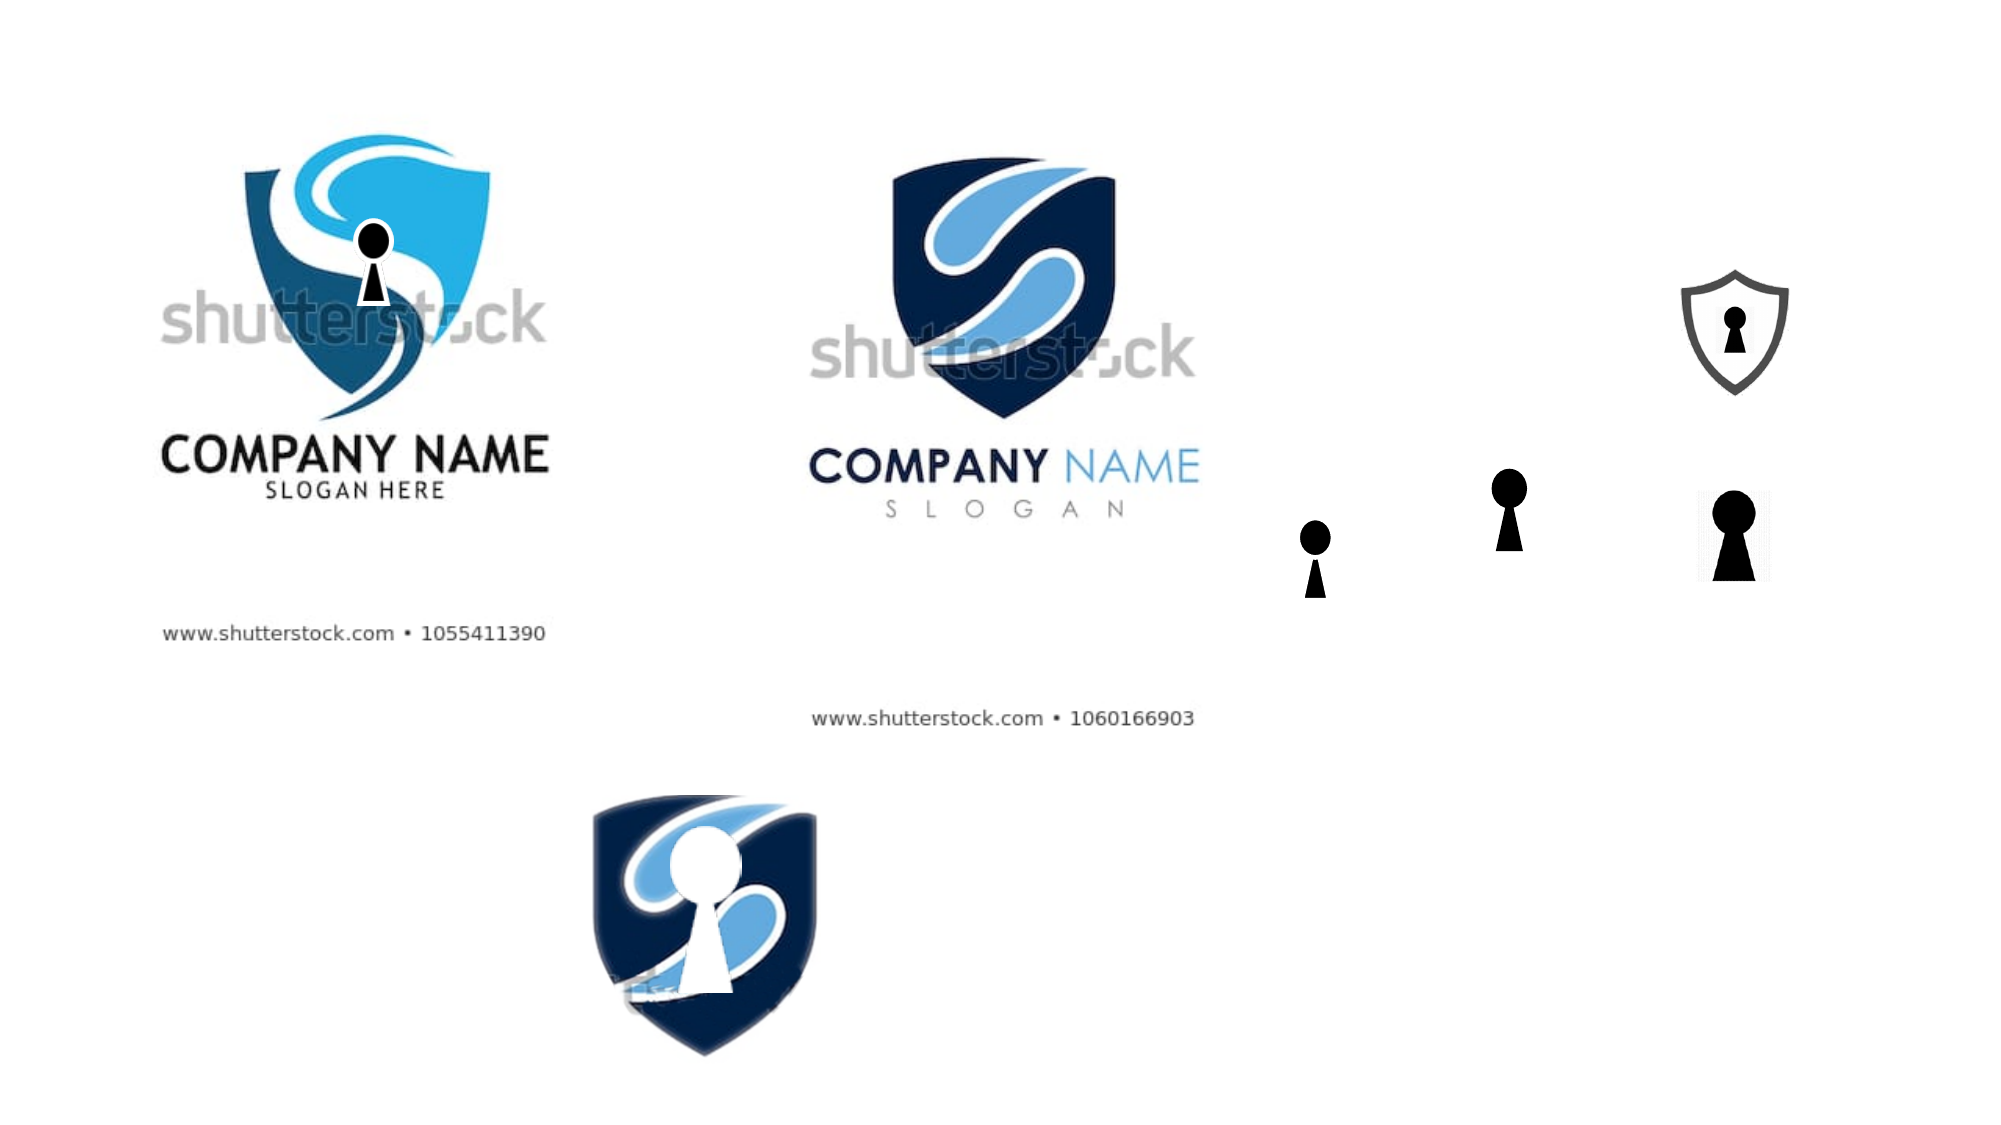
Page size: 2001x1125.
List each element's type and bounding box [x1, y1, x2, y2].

text_box [1490, 467, 1528, 509]
text_box [1494, 487, 1524, 552]
picture [2, 0, 1356, 735]
picture [1672, 264, 1798, 401]
picture [1685, 470, 1785, 590]
picture [591, 795, 822, 1064]
